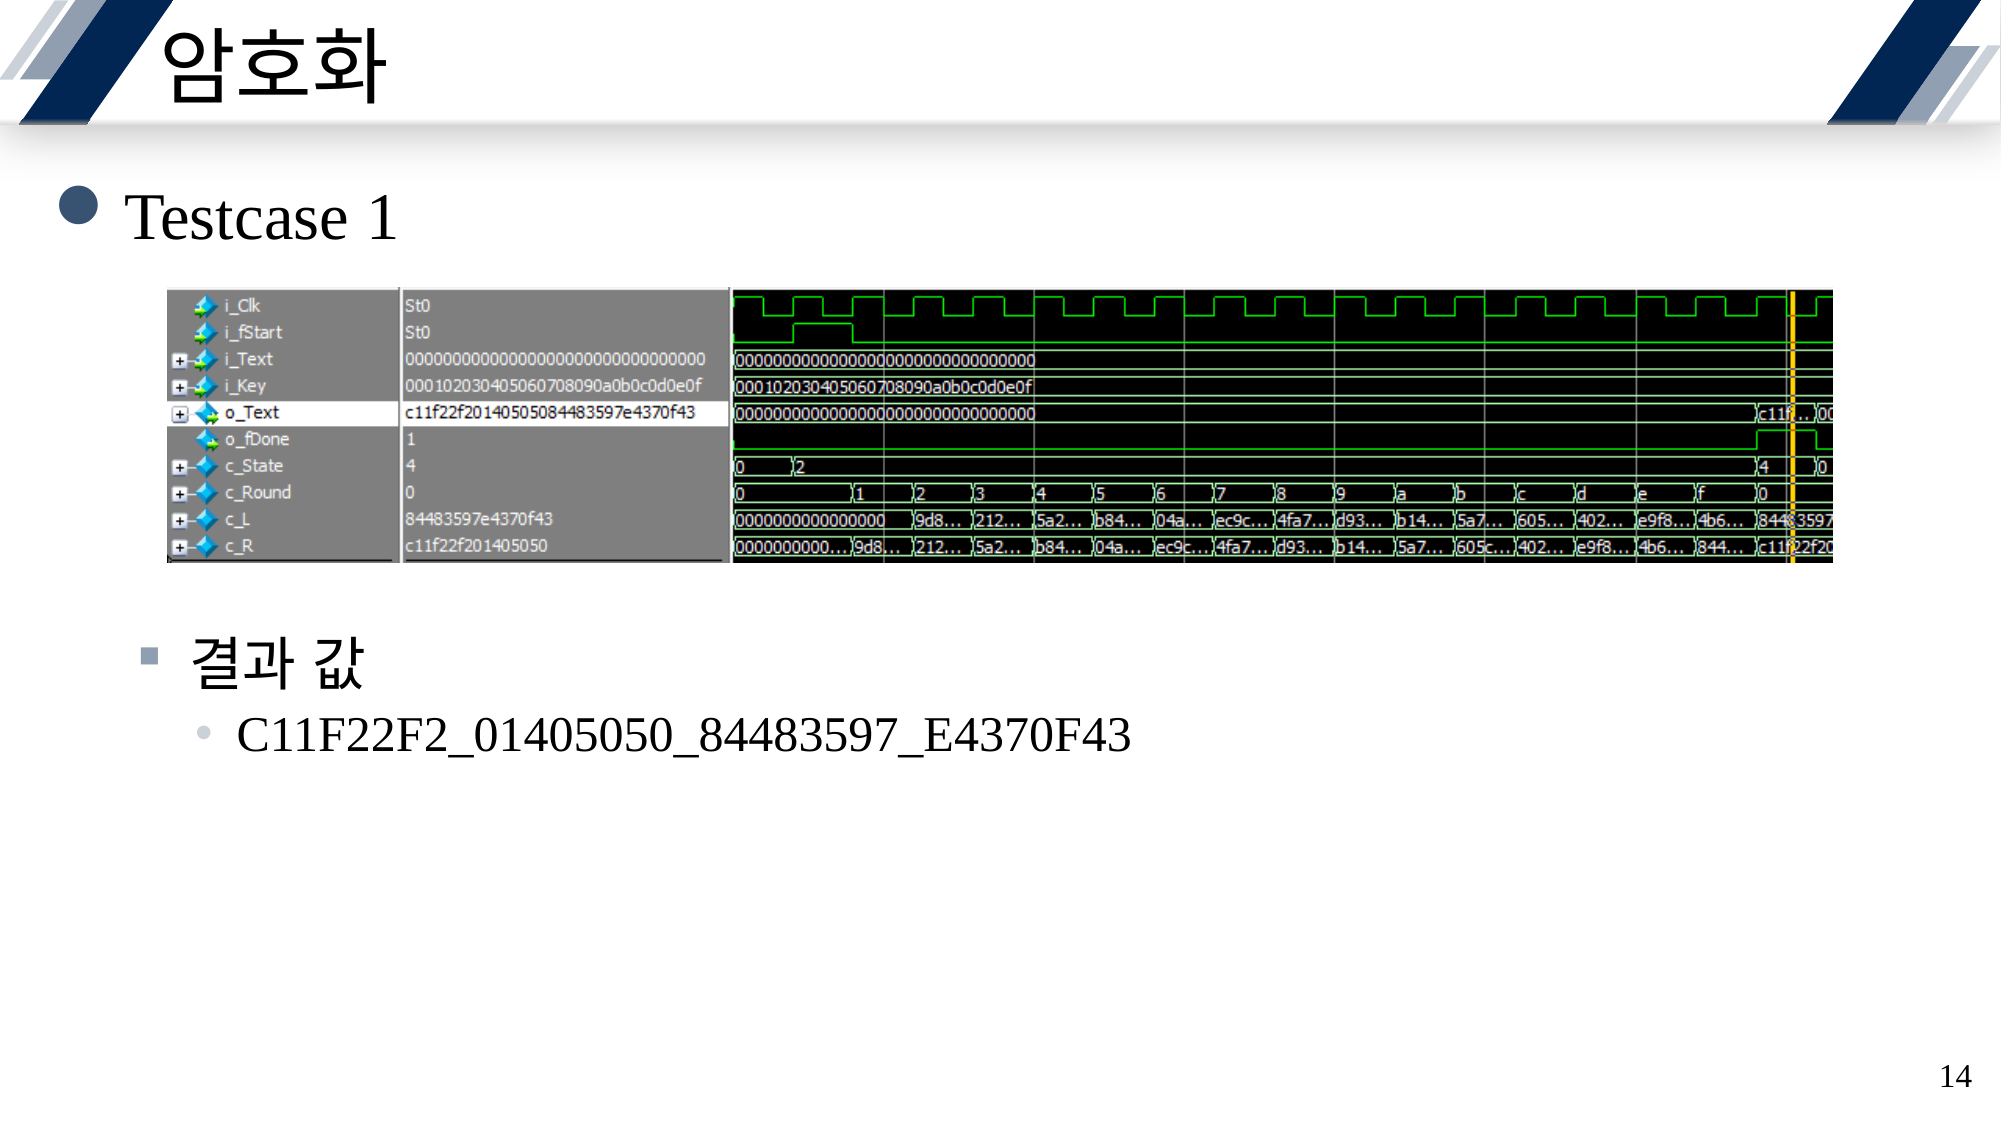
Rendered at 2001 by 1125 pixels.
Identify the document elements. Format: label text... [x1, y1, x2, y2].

list Testcase 1 결과 값 C11F22F2_01405050_84483597_E4370F43 [38, 174, 1974, 1014]
title 암호화 [0, 0, 2000, 130]
slide_number 14 [1894, 1044, 1988, 1105]
picture [167, 287, 1833, 563]
